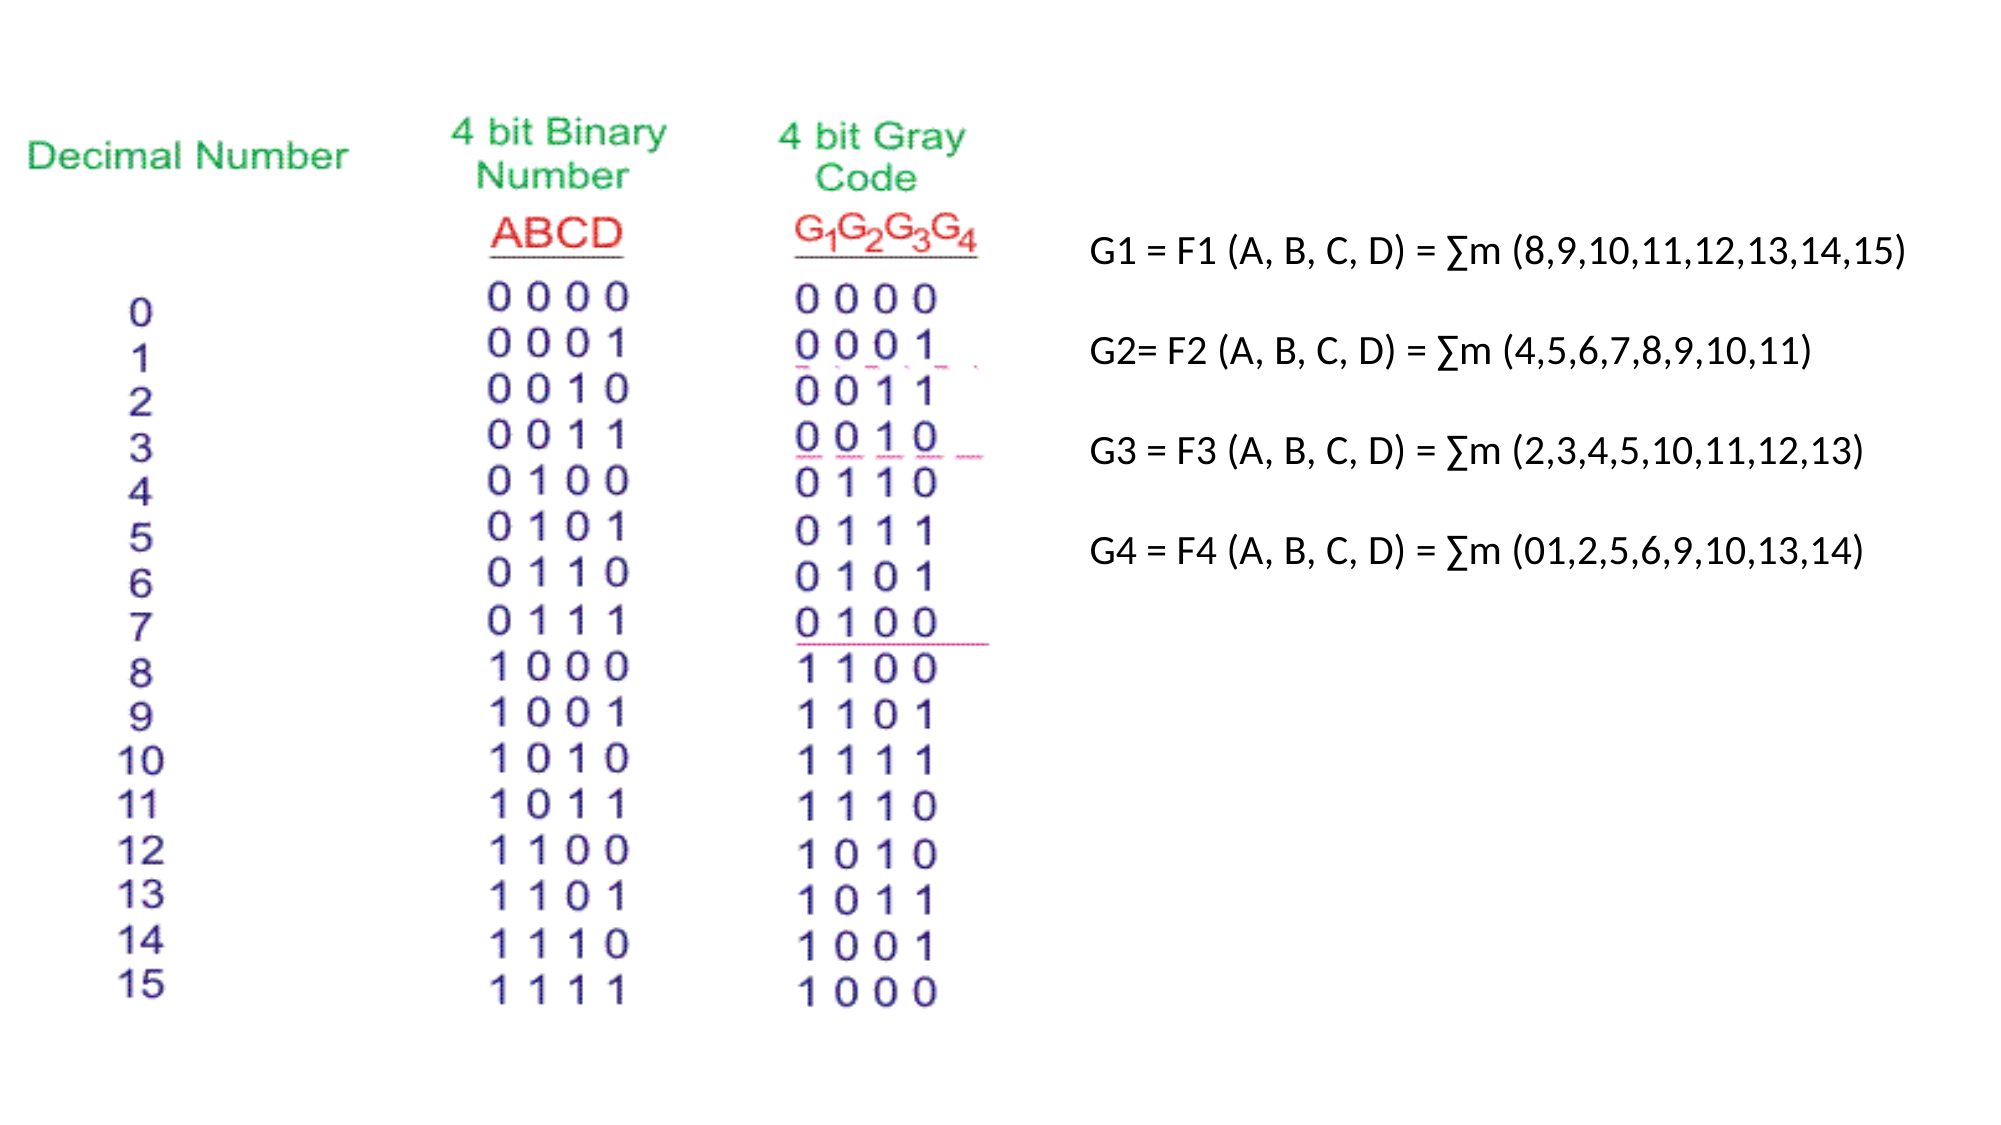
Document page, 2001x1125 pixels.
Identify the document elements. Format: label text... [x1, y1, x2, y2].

picture [0, 1, 1037, 1125]
text_box G1 = F1 (A, B, C, D) = ∑m (8,9,10,11,12,13,14,15) G2= F2 (A, B, C, D) = ∑m (4,5,6,7,8,9,10,11) G3 = F3 (A, B, C, D) = ∑m (2,3,4,5,10,11,12,13) G4 = F4 (A, B, C, D) = ∑m (01,2,5,6,9,10,13,14) [1074, 215, 1939, 581]
